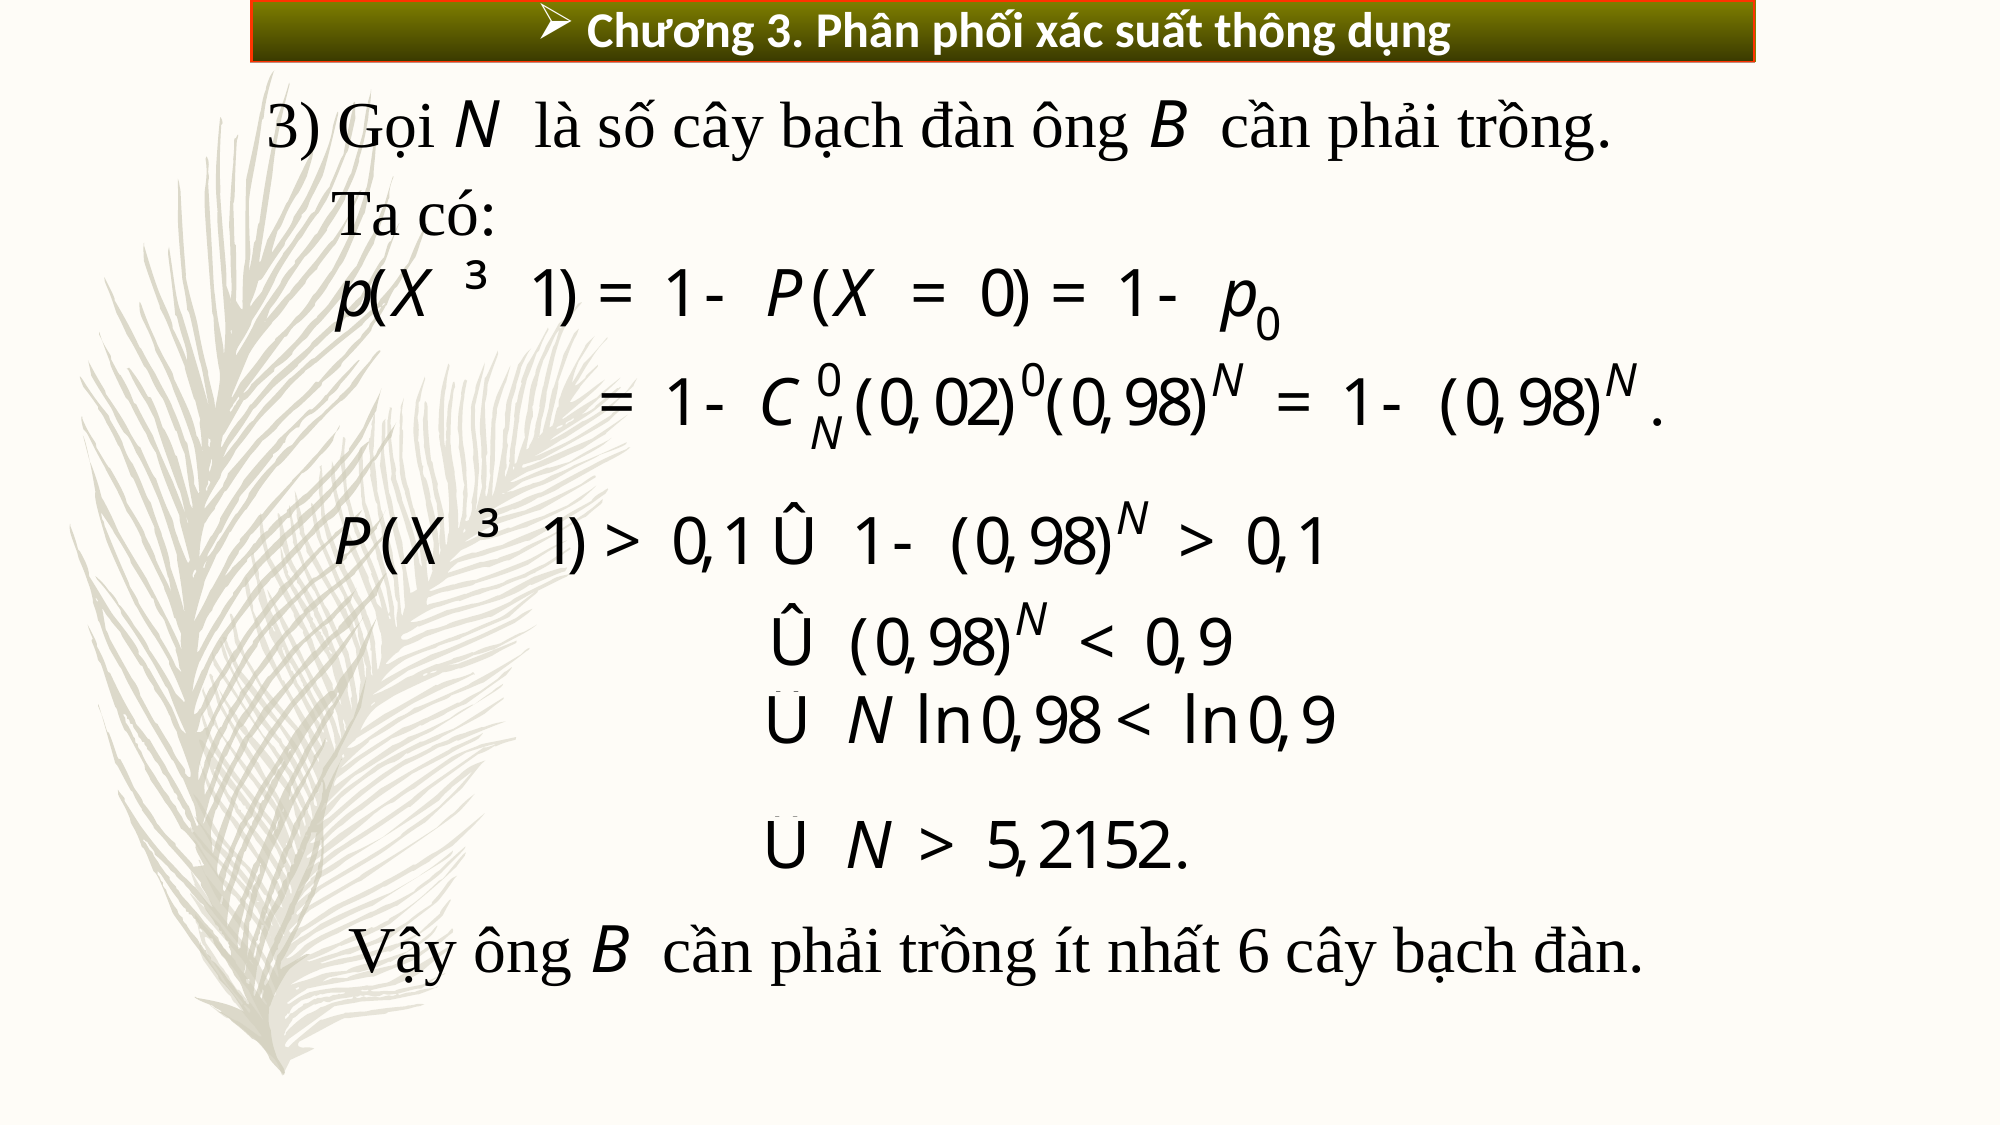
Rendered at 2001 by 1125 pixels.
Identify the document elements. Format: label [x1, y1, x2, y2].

text_box [249, 0, 1757, 63]
picture [249, 174, 1751, 456]
picture [249, 806, 1751, 888]
picture [249, 911, 1751, 988]
picture [249, 87, 1751, 163]
picture [249, 484, 1751, 763]
